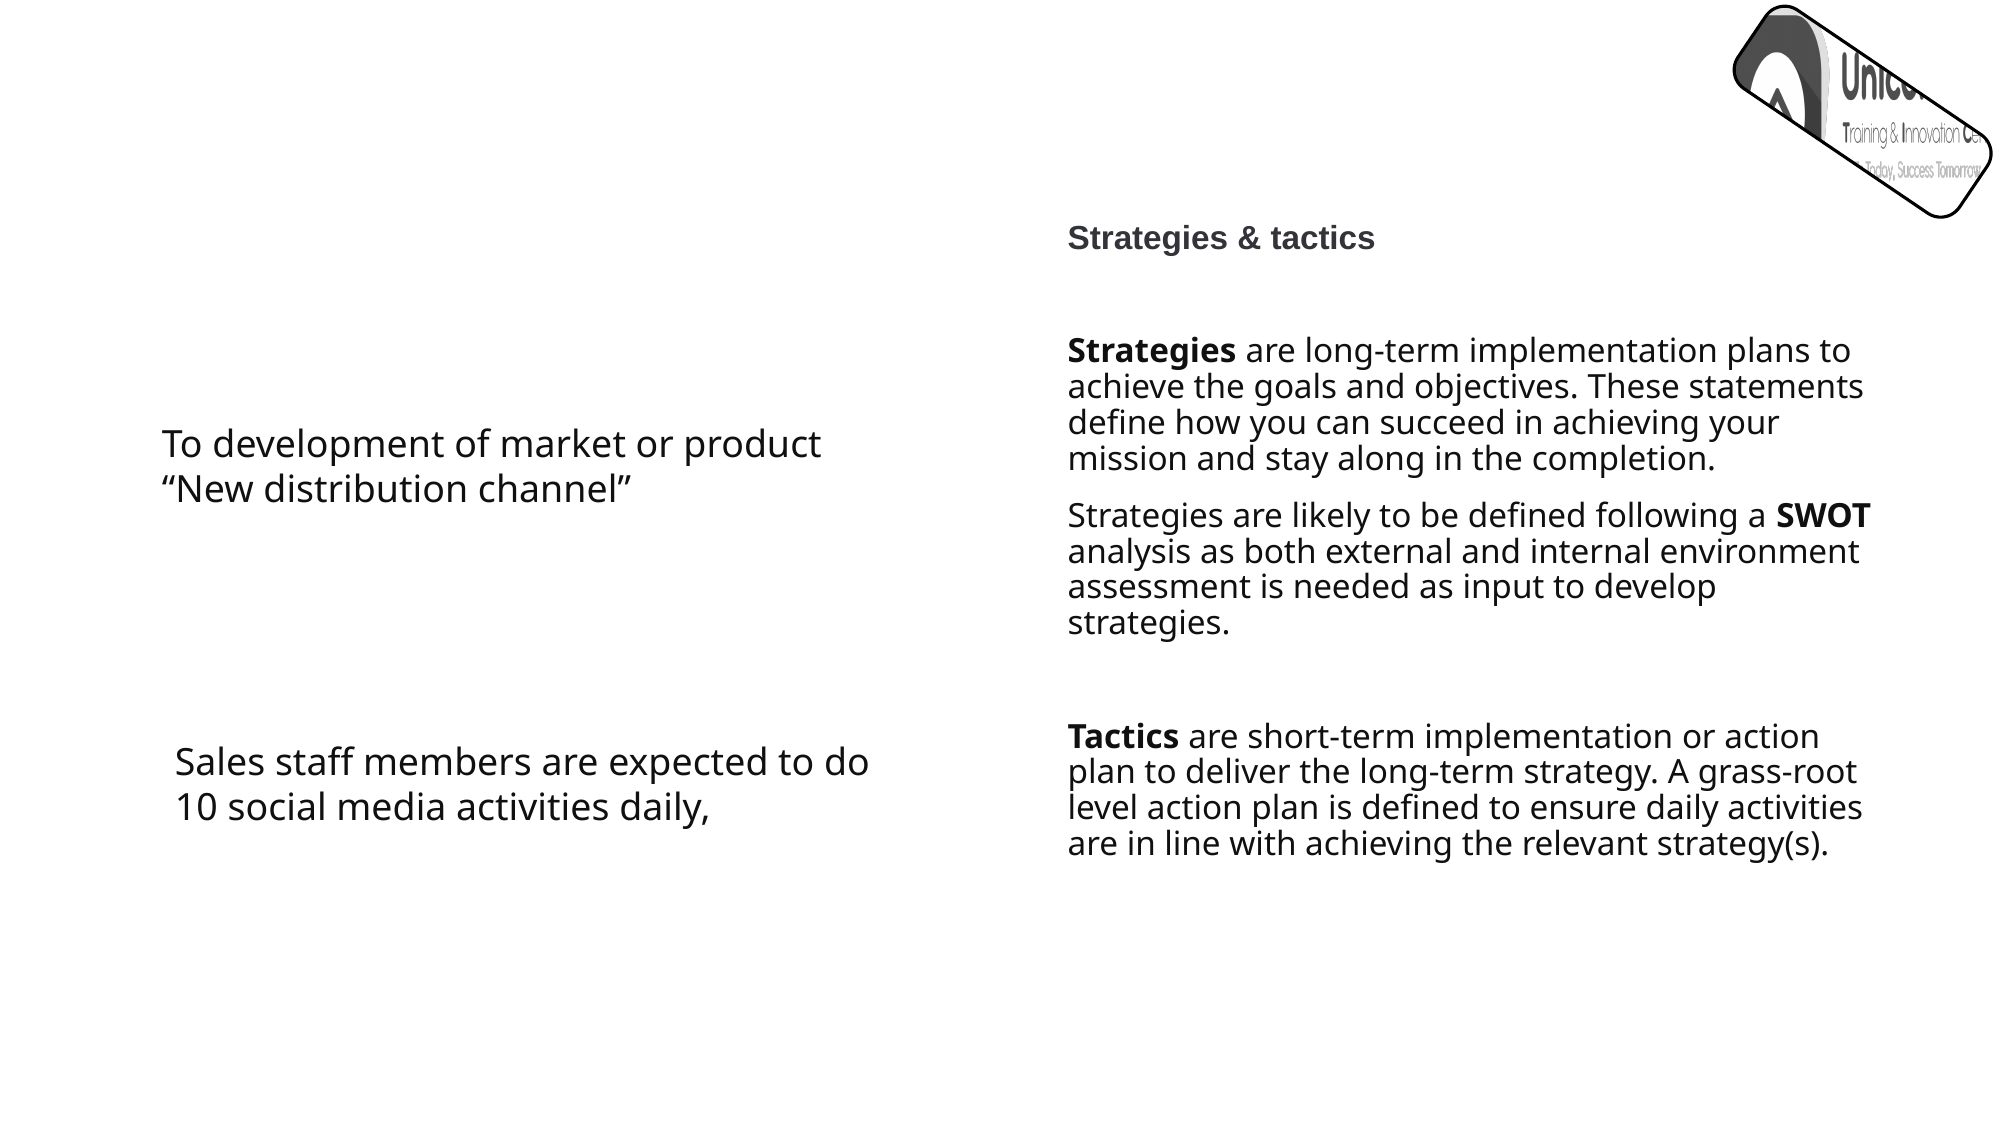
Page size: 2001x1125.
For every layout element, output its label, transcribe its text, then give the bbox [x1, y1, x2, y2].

picture [1736, 8, 1989, 215]
list Strategies & tactics Strategies are long-term implementation plans to achieve the goals and objectives. These statements define how you can succeed in achieving your mission and stay along in the completion. Strategies are likely to be defined following a SWOT analysis as both external and internal environment assessment is needed as input to develop strategies. Tactics are short-term implementation or action plan to deliver the long-term strategy. A grass-root level action plan is defined to ensure daily activities are in line with achieving the relevant strategy(s). [1052, 148, 1895, 993]
text_box Sales staff members are expected to do 10 social media activities daily, [160, 730, 895, 836]
text_box To development of market or product “New distribution channel” [147, 412, 908, 518]
